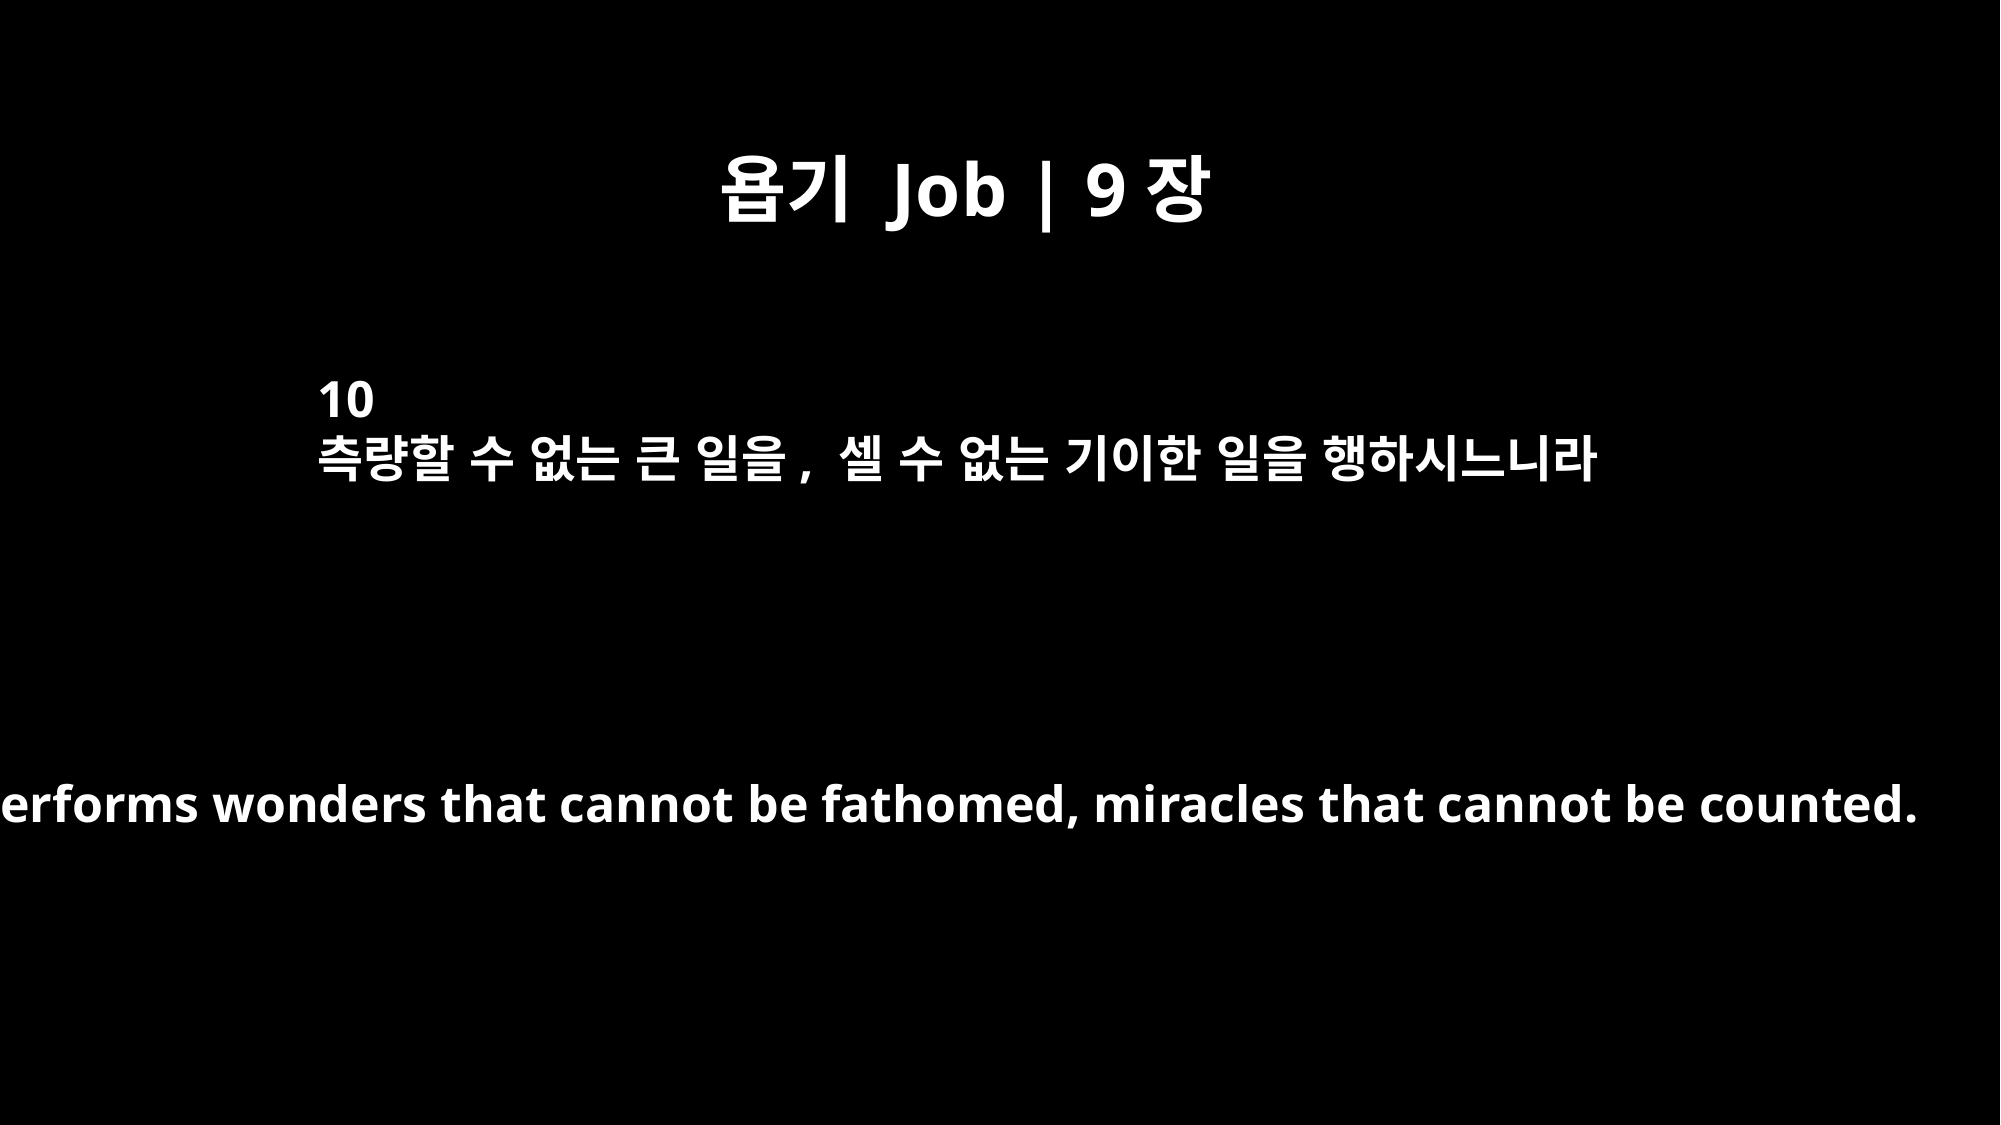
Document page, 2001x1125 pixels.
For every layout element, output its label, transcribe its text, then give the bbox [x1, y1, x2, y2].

text_box 욥기 Job | 9장 [704, 136, 1228, 239]
text_box 10 측량할 수 없는 큰 일을, 셀 수 없는 기이한 일을 행하시느니라 [303, 359, 1614, 495]
text_box He performs wonders that cannot be fathomed, miracles that cannot be counted. [0, 764, 1935, 840]
